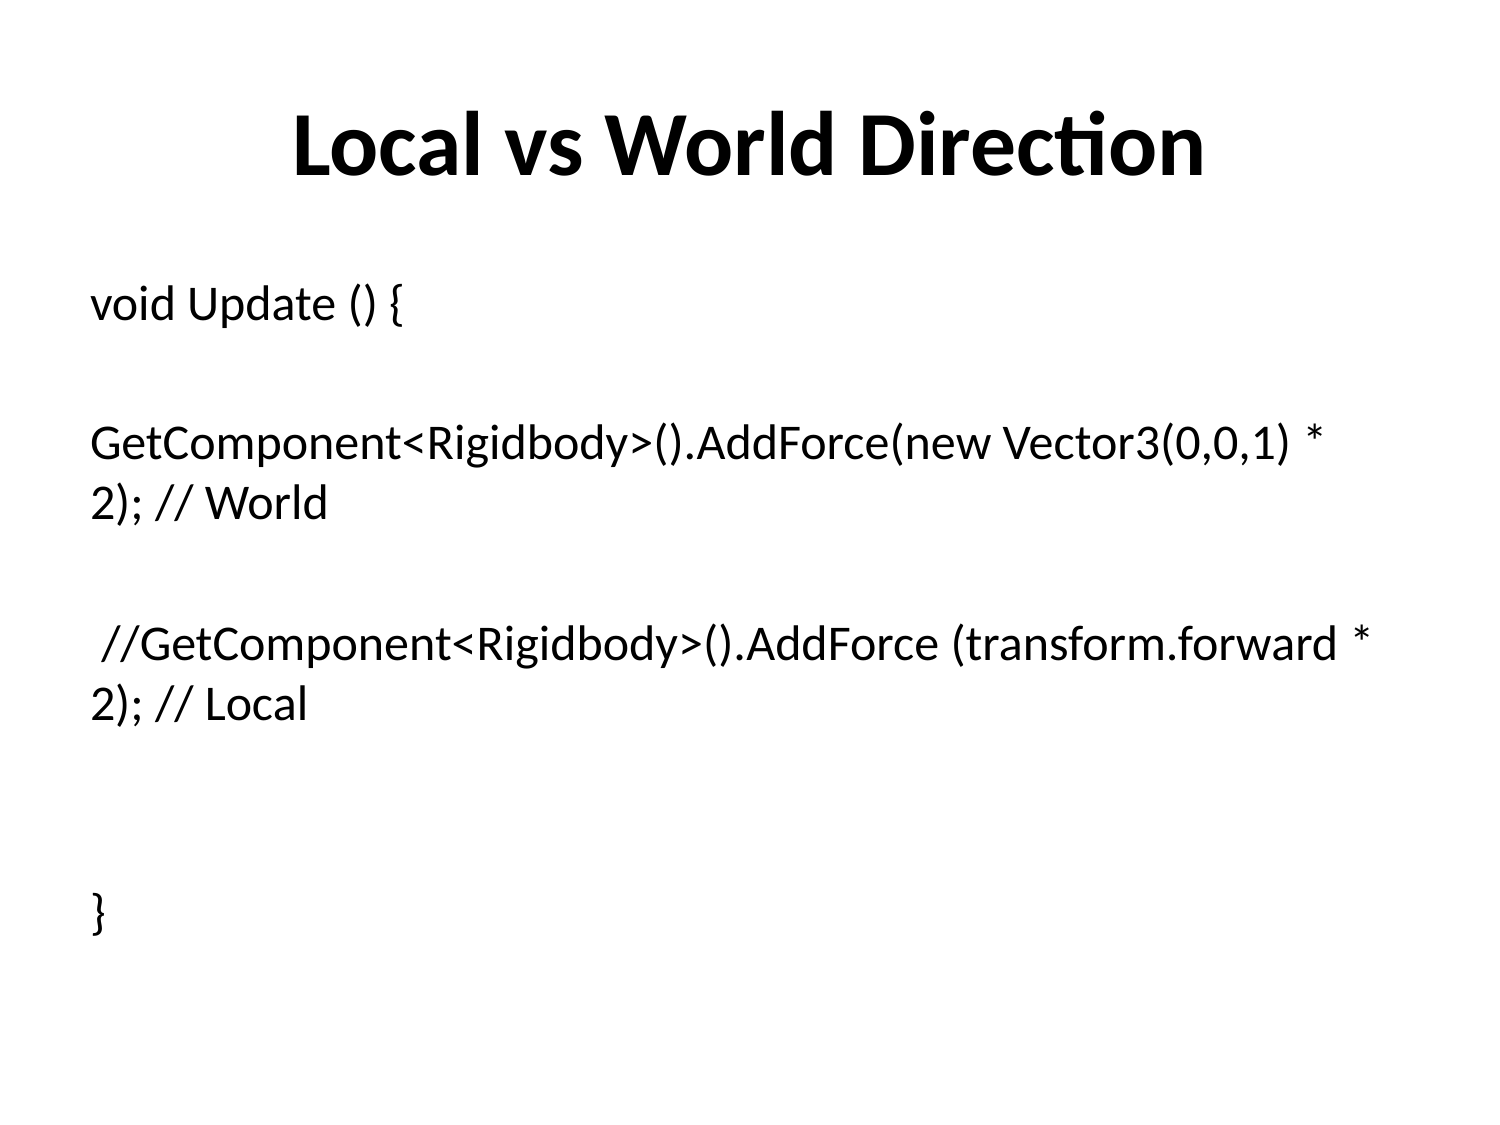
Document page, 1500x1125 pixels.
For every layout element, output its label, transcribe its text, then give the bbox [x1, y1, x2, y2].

title Local vs World Direction [75, 45, 1425, 233]
list void Update () { GetComponent<Rigidbody>().AddForce(new Vector3(0,0,1) * 2); // World //GetComponent<Rigidbody>().AddForce (transform.forward * 2); // Local } [75, 262, 1425, 1005]
